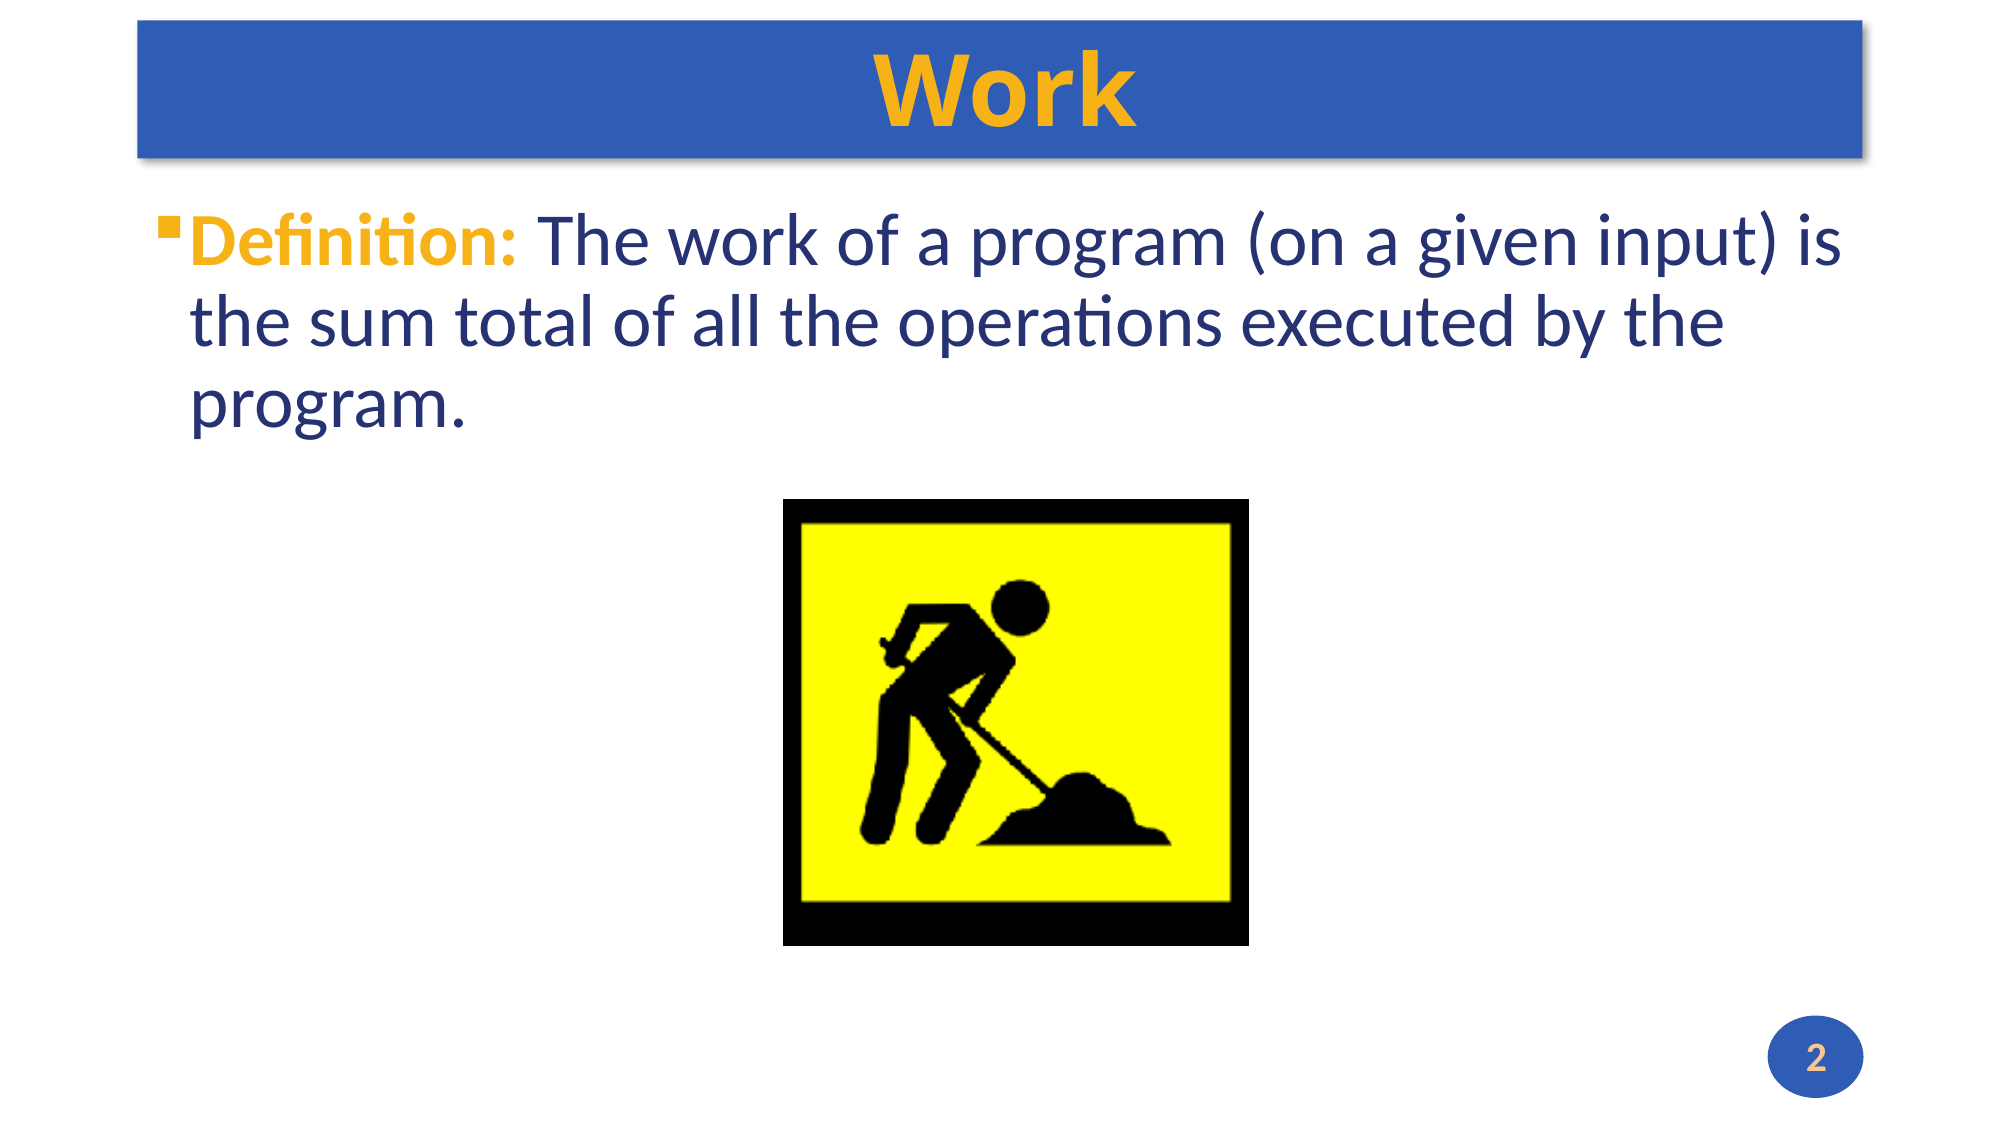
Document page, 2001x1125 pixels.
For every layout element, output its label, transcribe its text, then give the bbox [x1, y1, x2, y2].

title Work [137, 17, 1863, 156]
list Definition: The work of a program (on a given input) is the sum total of all the operations executed by the program. [137, 193, 1863, 461]
slide_number 2 [1767, 1015, 1866, 1095]
picture [783, 499, 1249, 946]
